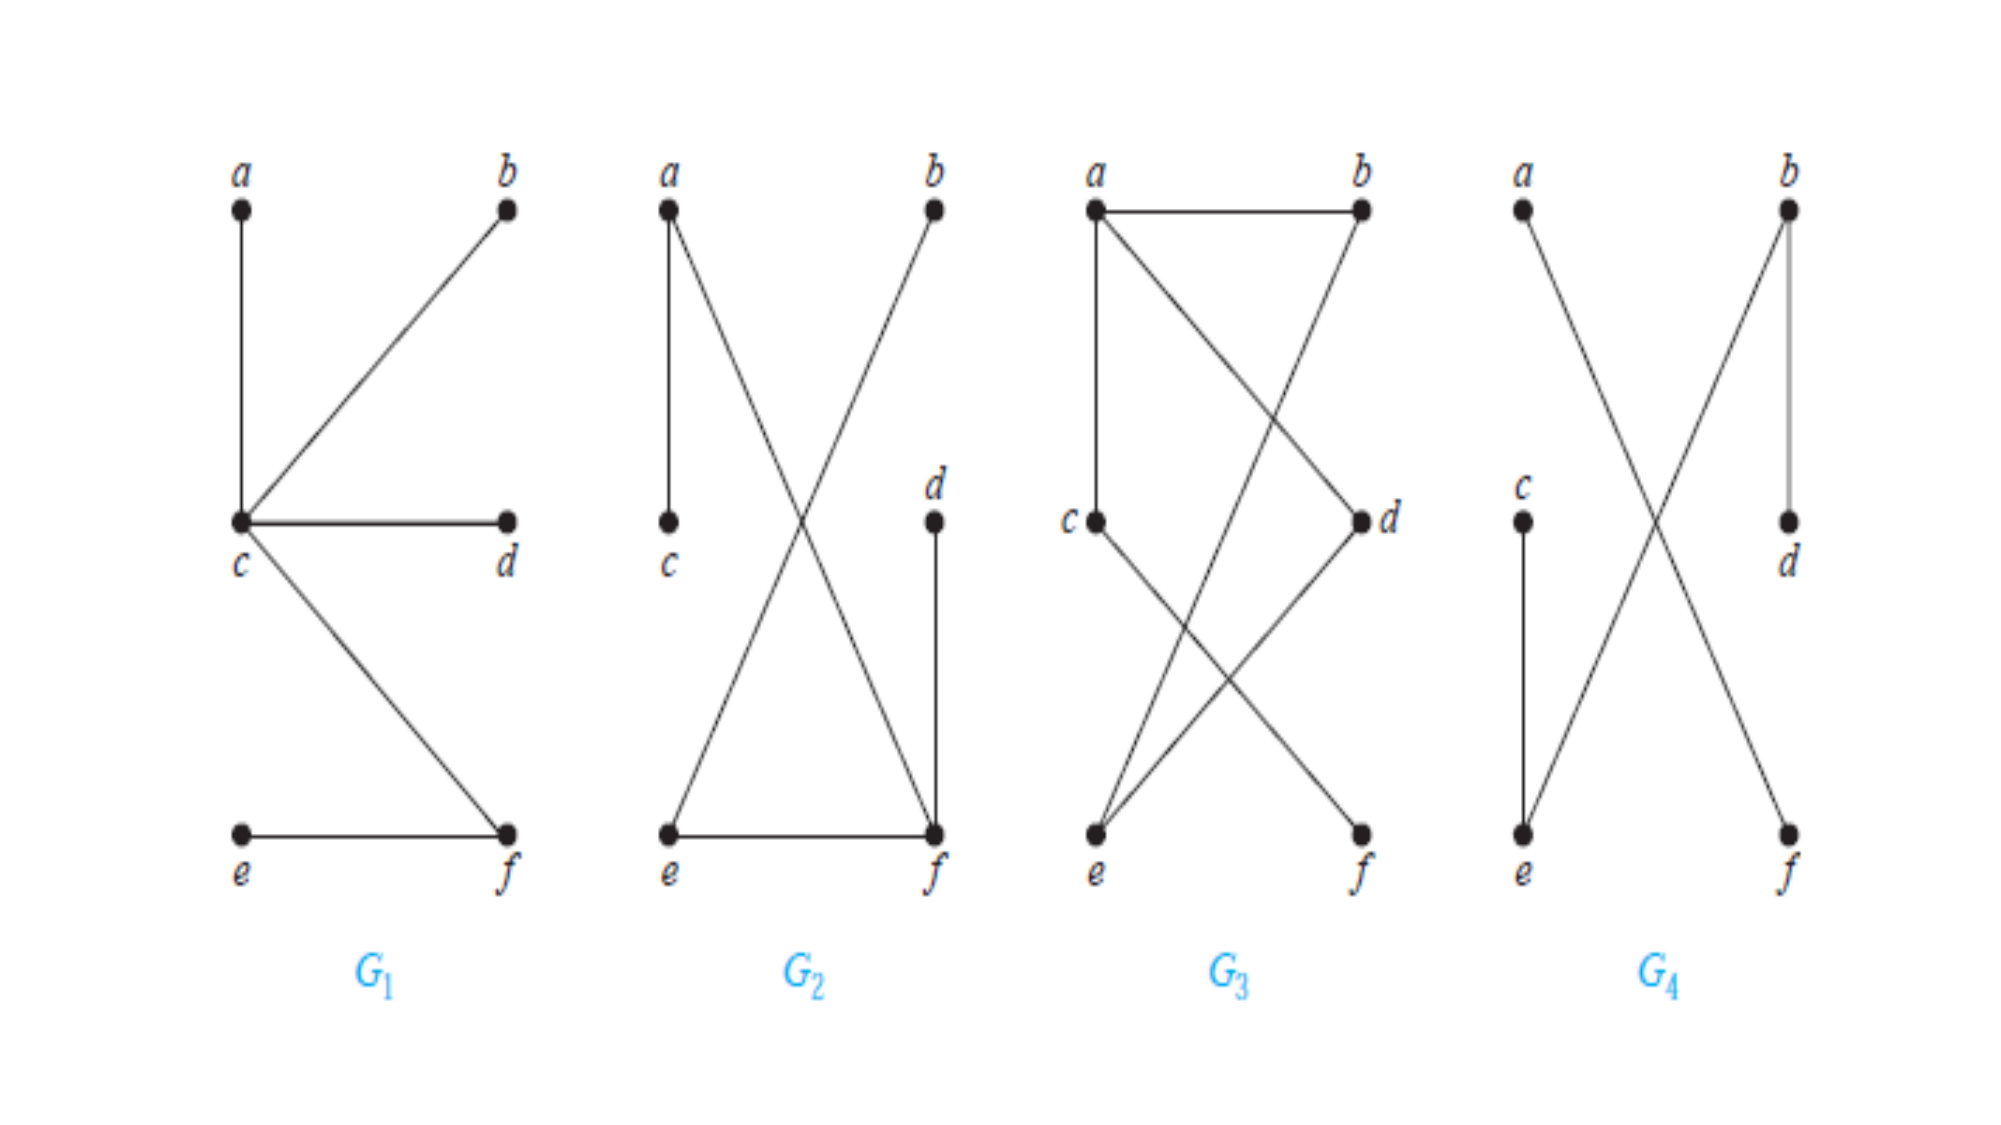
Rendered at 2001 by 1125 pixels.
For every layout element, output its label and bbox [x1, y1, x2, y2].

list [137, 114, 1894, 1048]
